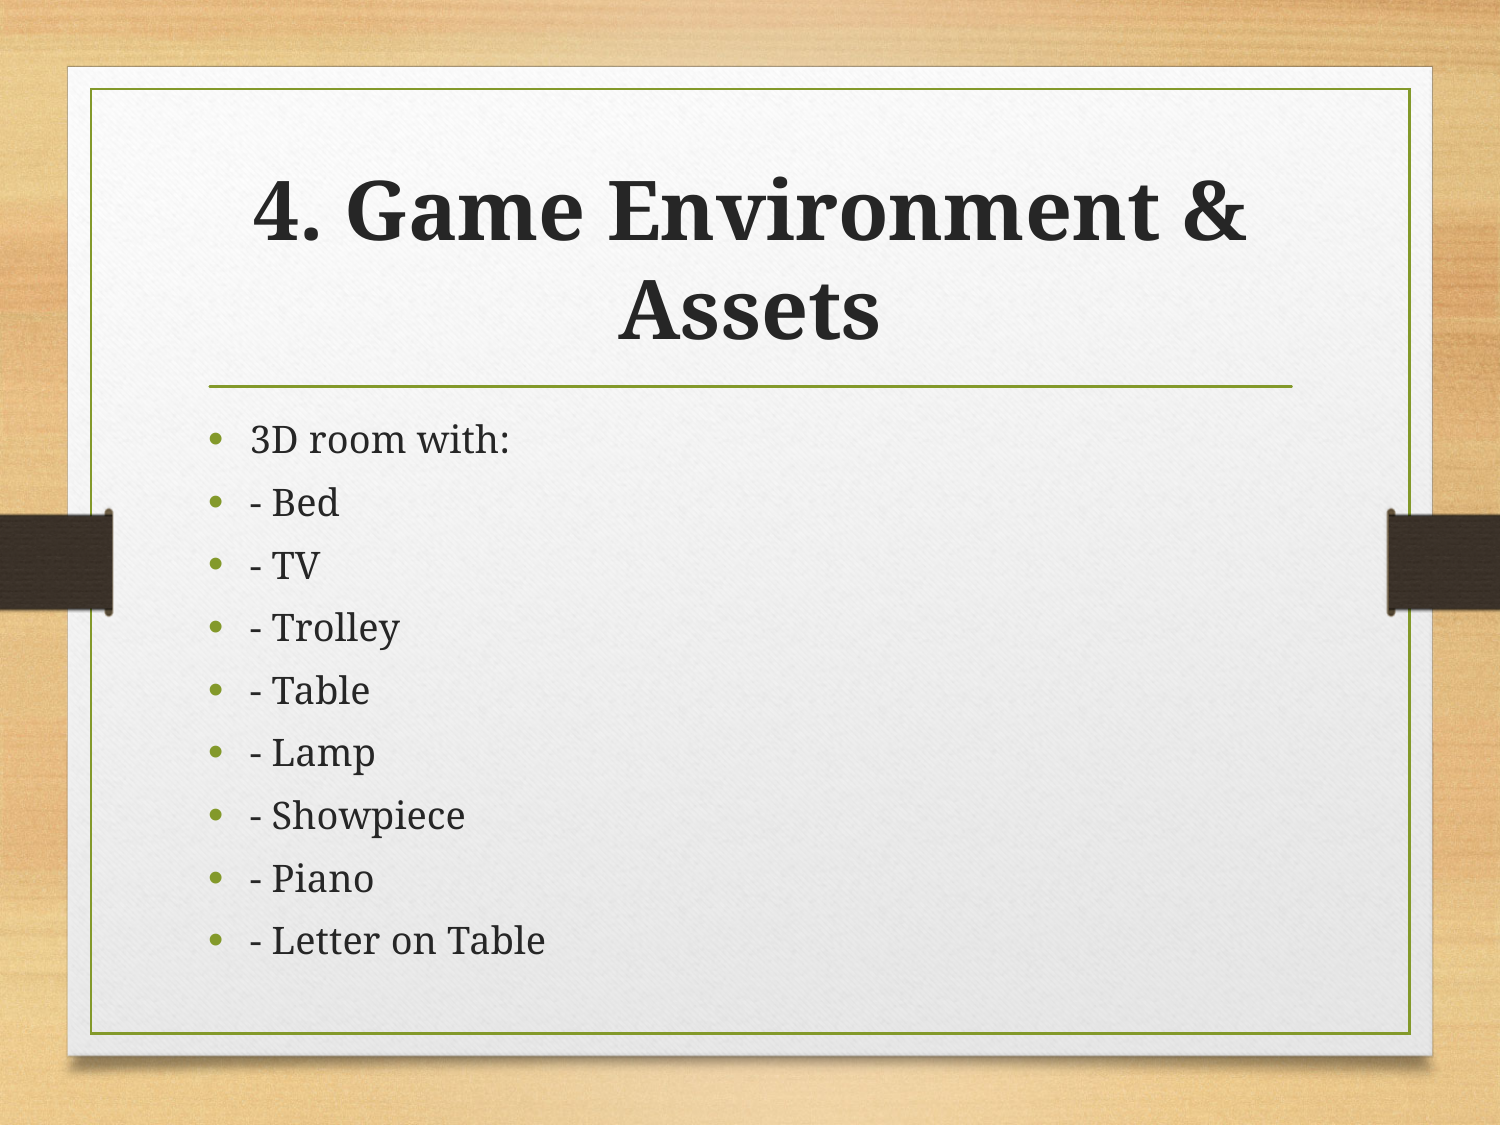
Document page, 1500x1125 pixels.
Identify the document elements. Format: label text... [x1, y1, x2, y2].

title 4. Game Environment & Assets [193, 150, 1309, 365]
picture [0, 0, 1500, 1125]
list 3D room with: - Bed - TV - Trolley - Table - Lamp - Showpiece - Piano - Letter on Table [193, 408, 1309, 974]
